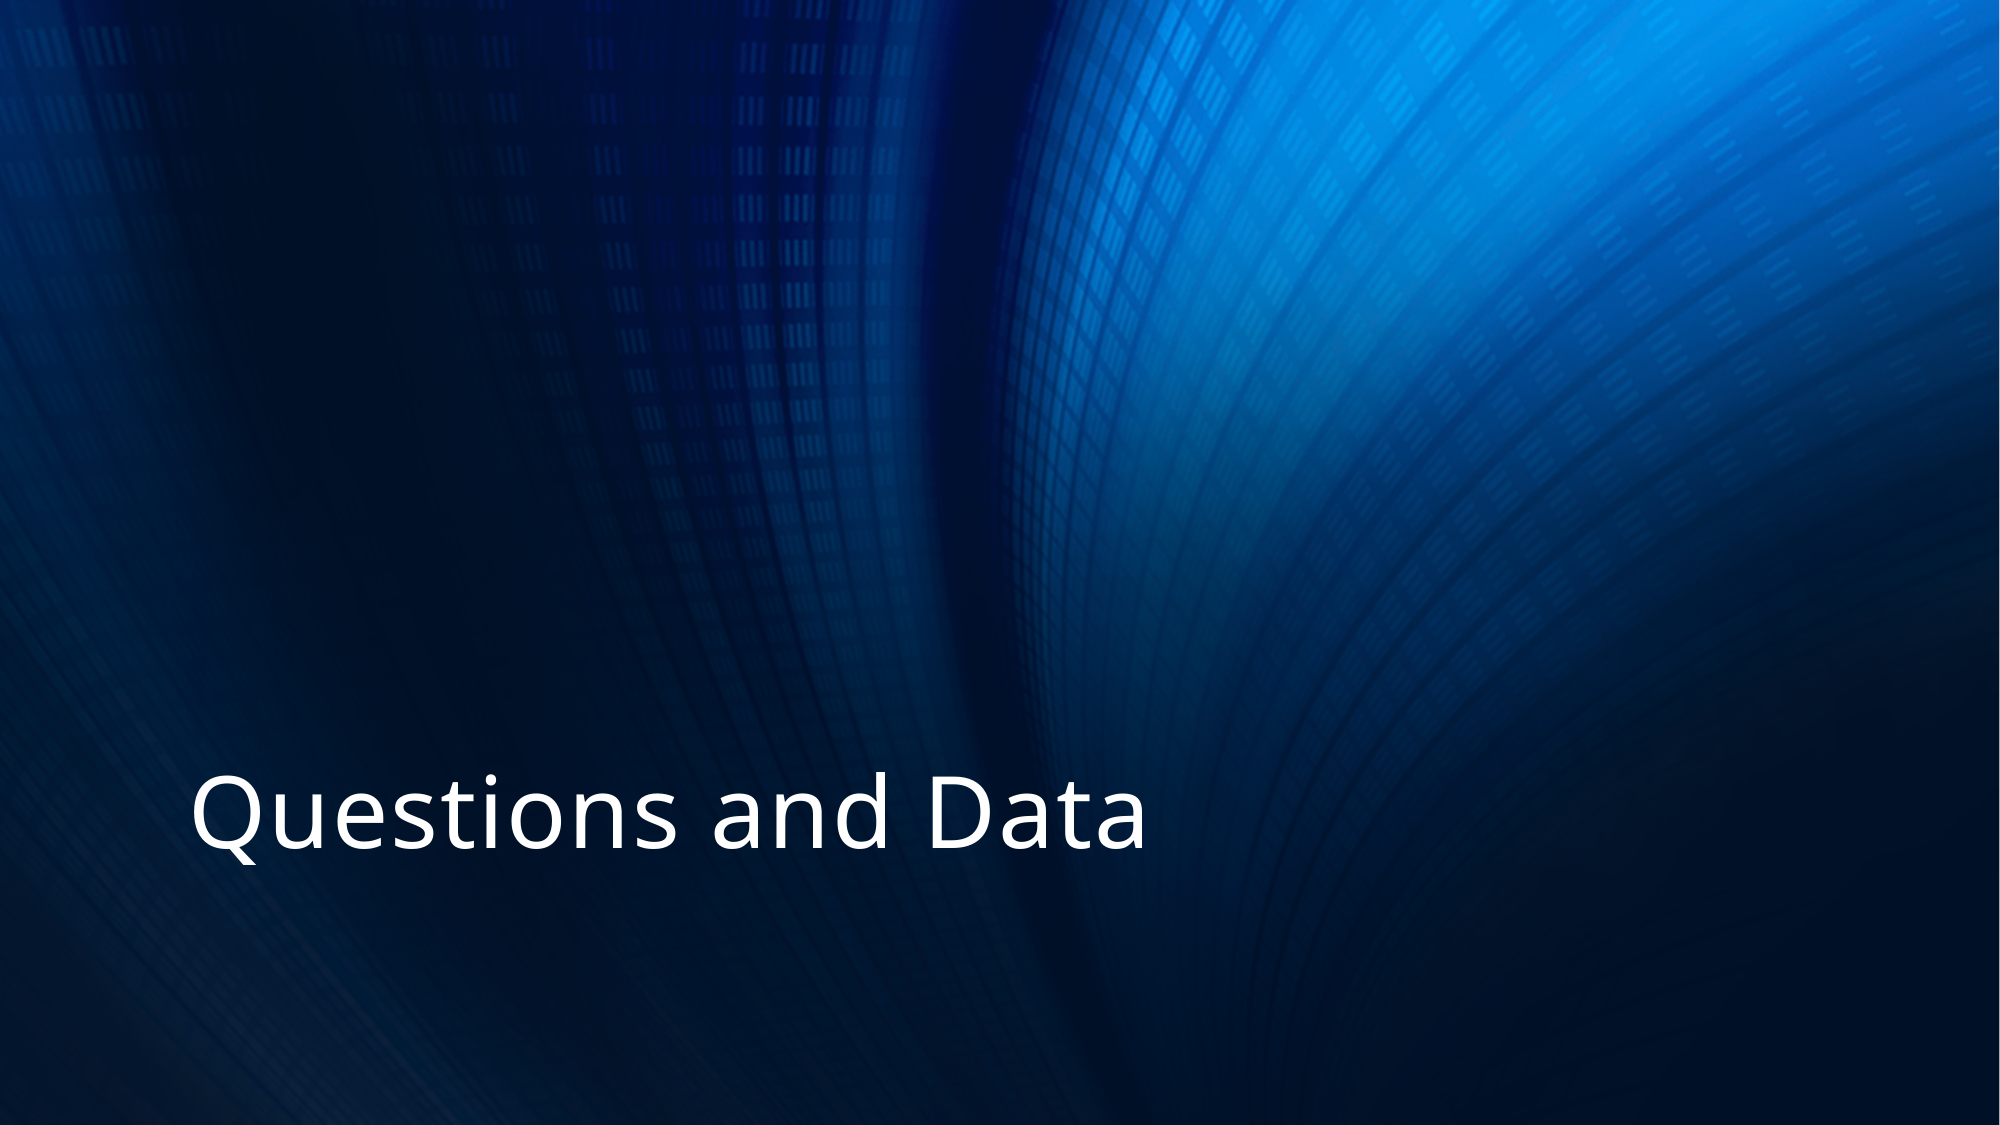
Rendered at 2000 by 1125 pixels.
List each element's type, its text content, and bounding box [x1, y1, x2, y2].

picture [0, 0, 2000, 1125]
title Questions and Data [173, 412, 1600, 875]
